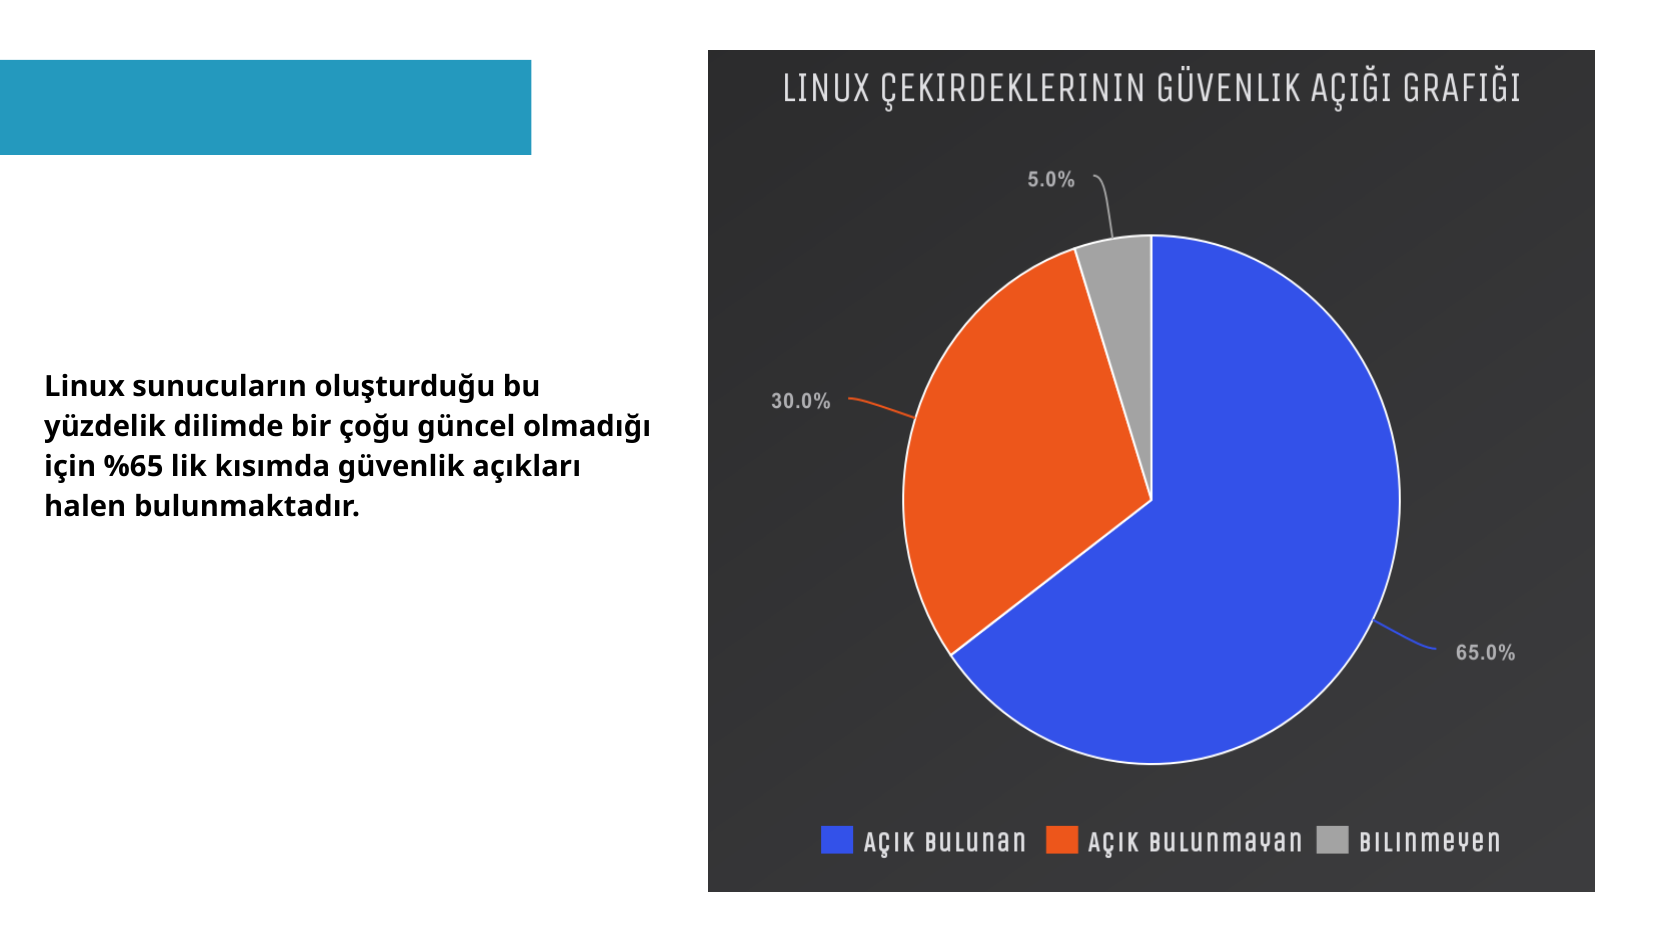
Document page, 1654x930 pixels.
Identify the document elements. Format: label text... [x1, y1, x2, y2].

text_box Linux sunucuların oluşturduğu bu yüzdelik dilimde bir çoğu güncel olmadığı için %65 lik kısımda güvenlik açıkları halen bulunmaktadır. [29, 354, 680, 827]
picture [708, 50, 1595, 892]
